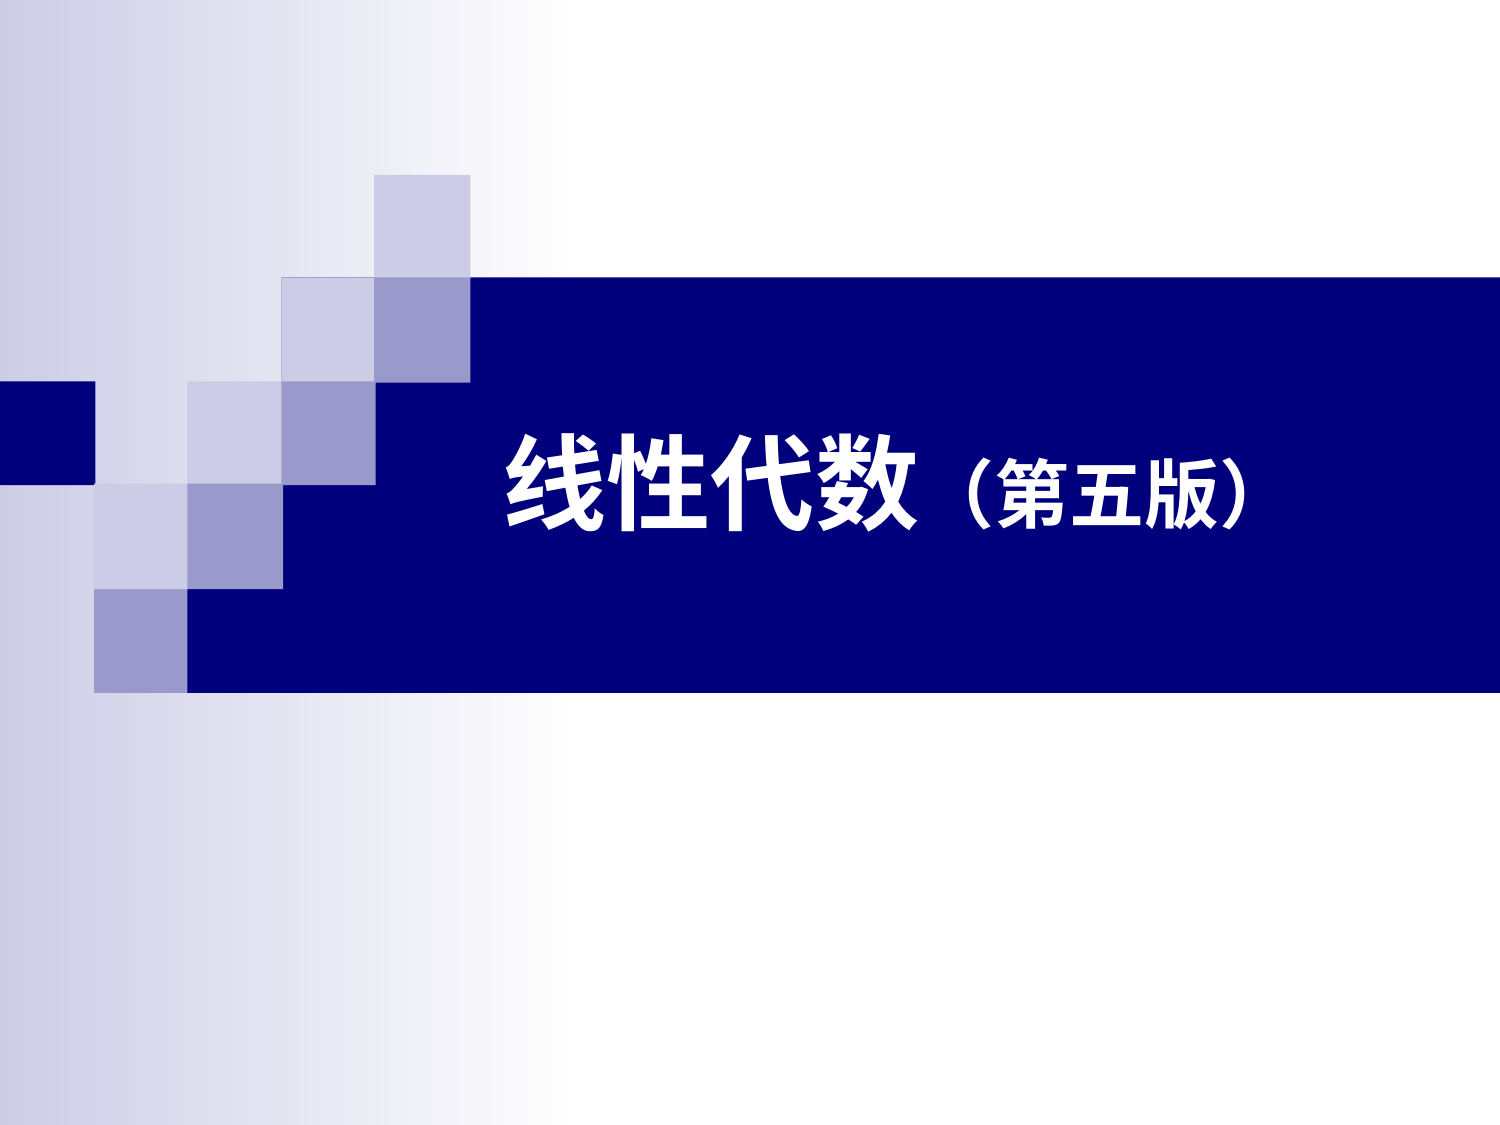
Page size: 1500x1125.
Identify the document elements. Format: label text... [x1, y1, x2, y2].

title 线性代数（第五版） [487, 299, 1475, 663]
